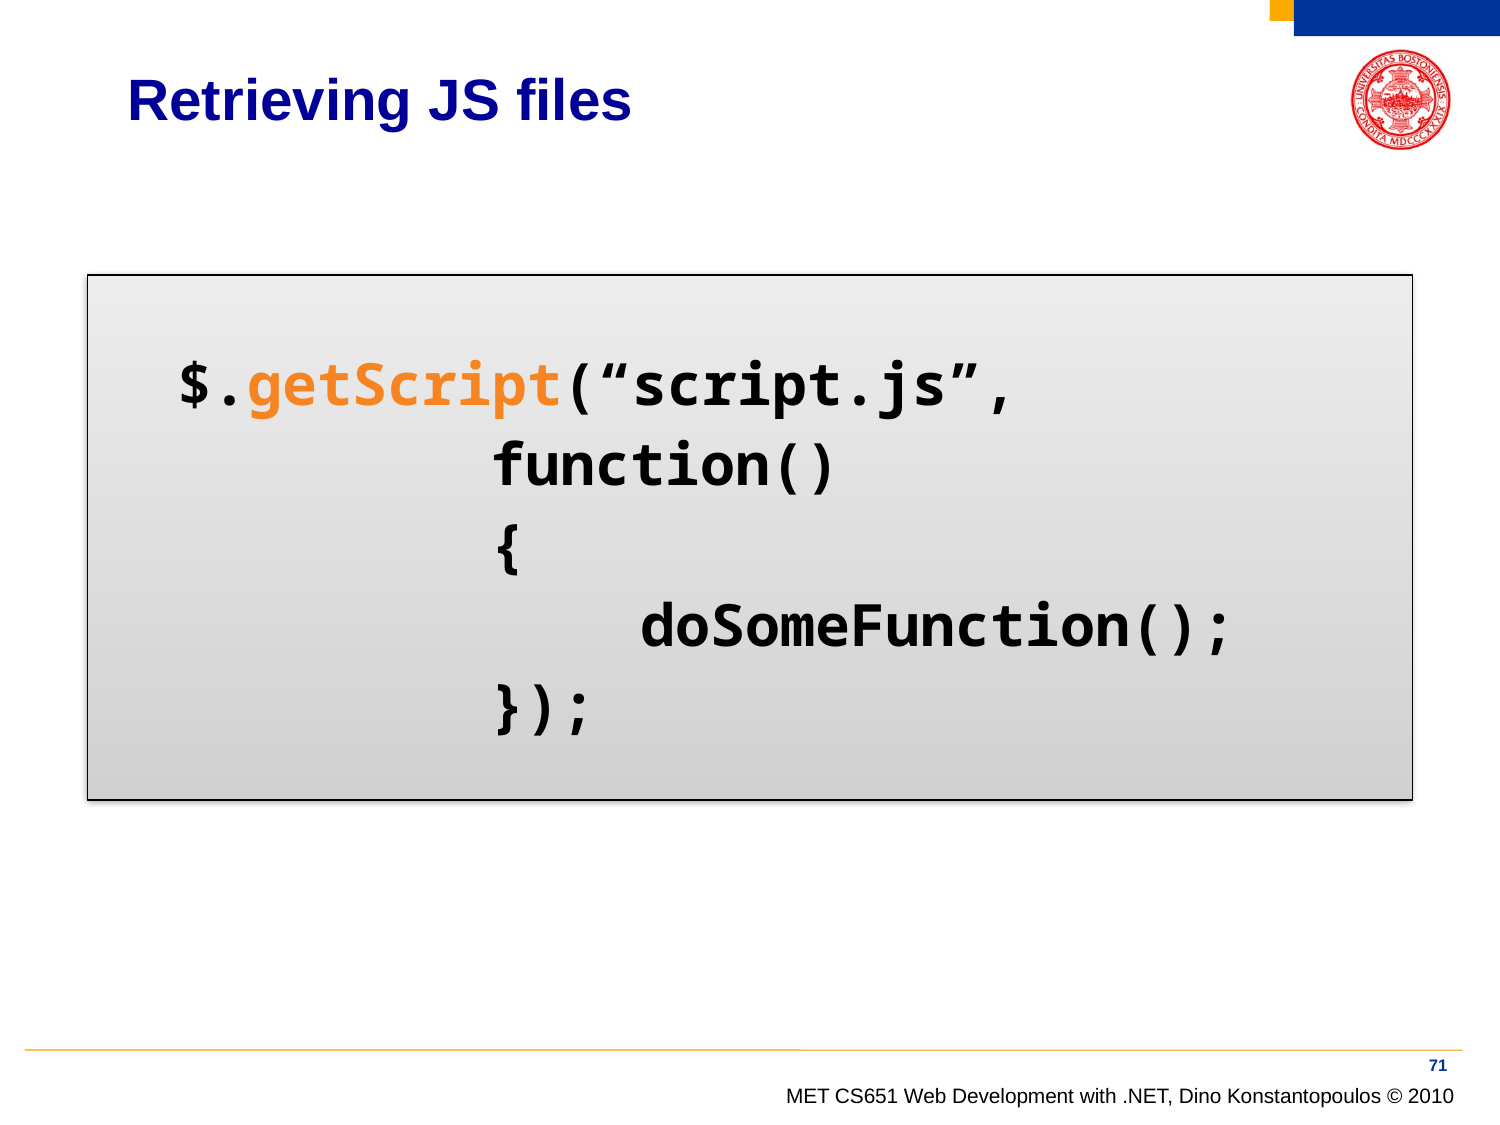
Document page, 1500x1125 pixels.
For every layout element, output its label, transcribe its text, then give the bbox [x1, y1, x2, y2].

text_box $.getScript(“script.js”, function() { doSomeFunction(); }); [87, 274, 1413, 801]
picture [1350, 49, 1451, 150]
title Retrieving JS files [112, 62, 1288, 151]
slide_number 71 [1374, 1049, 1463, 1076]
